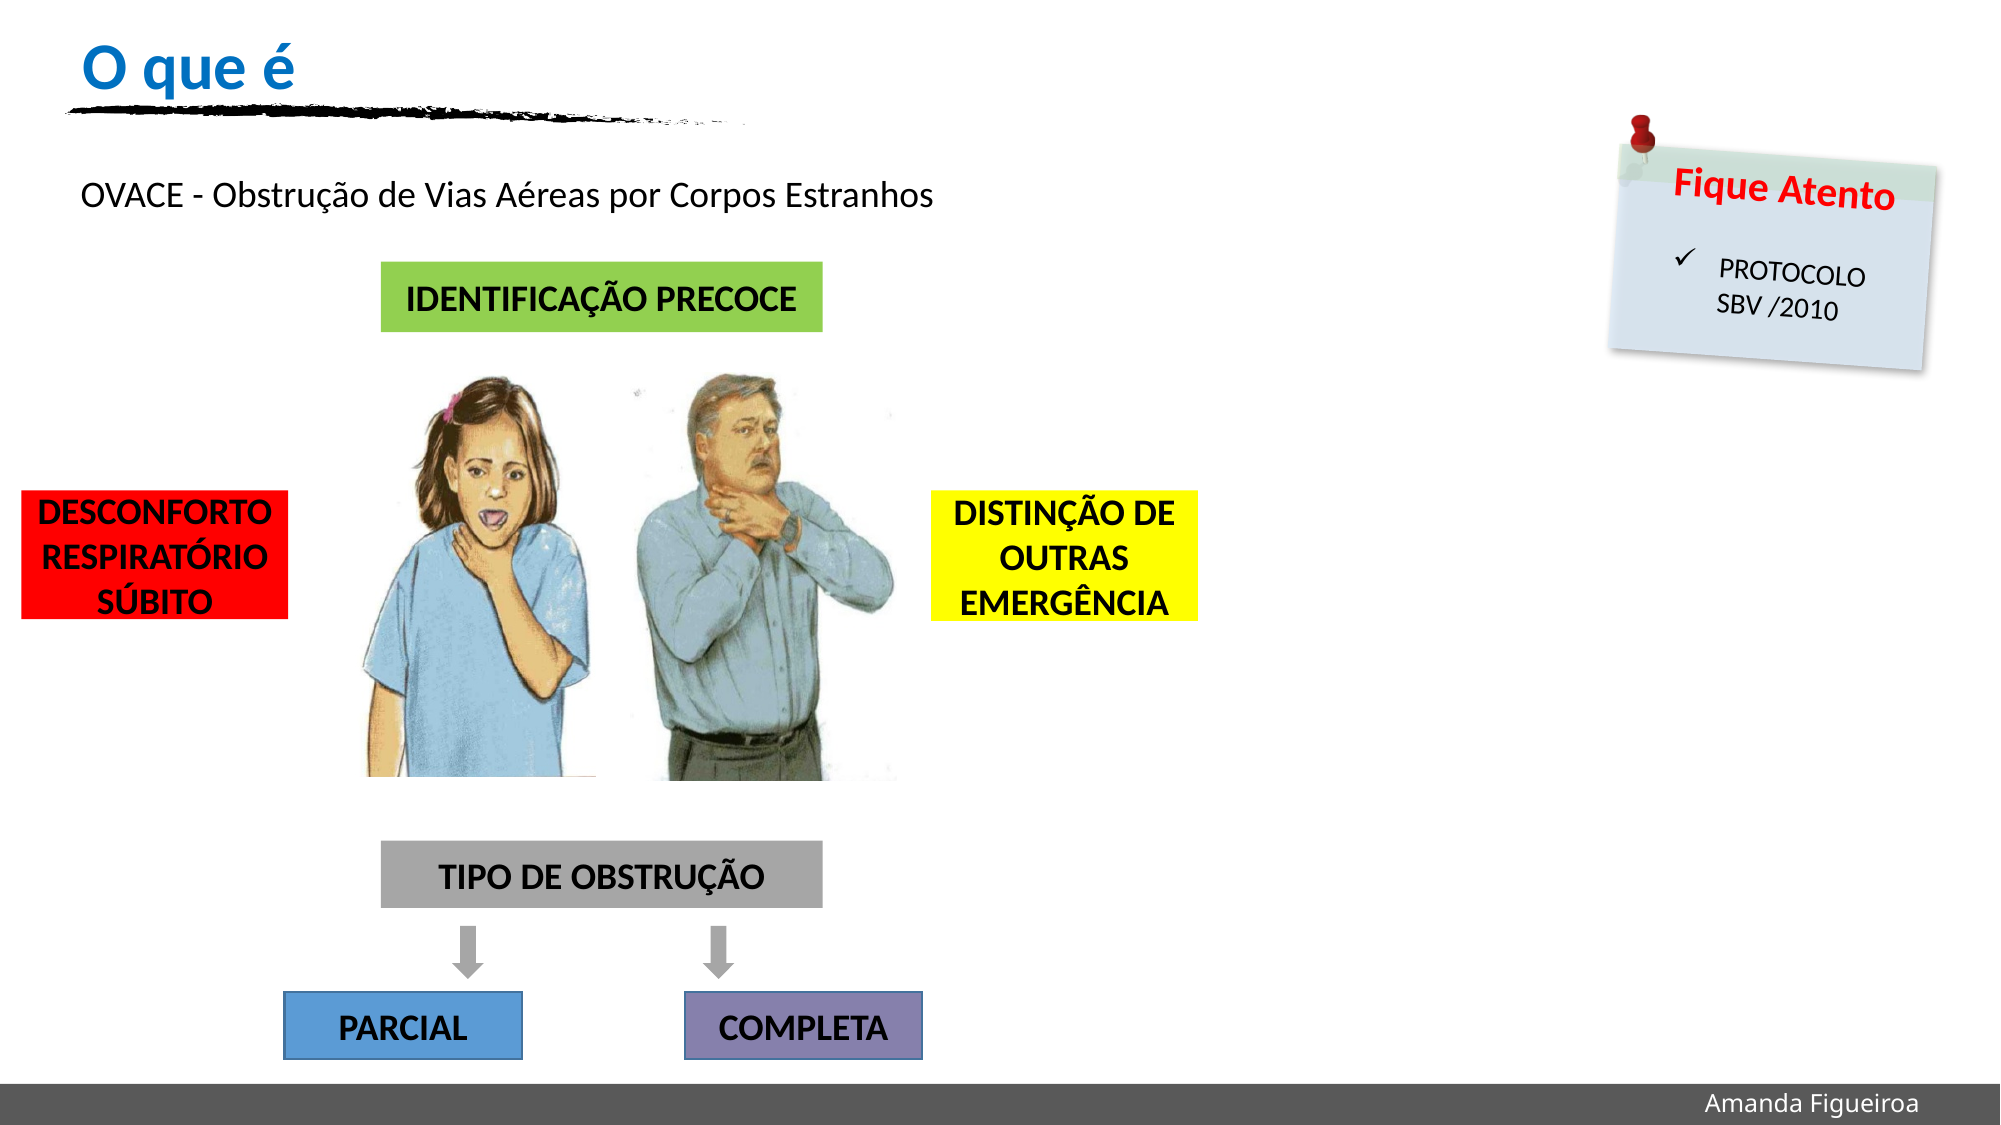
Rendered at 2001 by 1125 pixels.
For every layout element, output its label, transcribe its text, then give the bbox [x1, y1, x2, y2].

text_box OVACE - Obstrução de Vias Aéreas por Corpos Estranhos [65, 162, 1357, 312]
text_box PARCIAL [283, 991, 523, 1060]
text_box [449, 924, 487, 981]
text_box COMPLETA [684, 991, 923, 1060]
picture [630, 372, 897, 781]
picture [65, 103, 745, 125]
text_box DESCONFORTO RESPIRATÓRIO SÚBITO [20, 489, 289, 620]
text_box [0, 1083, 1624, 1125]
picture [1622, 114, 1656, 124]
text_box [1612, 124, 1932, 360]
text_box Amanda Figueiroa [1624, 1079, 2000, 1125]
text_box O que é [67, 15, 326, 103]
picture [355, 370, 596, 777]
text_box [700, 924, 737, 981]
text_box IDENTIFICAÇÃO PRECOCE [380, 261, 824, 333]
text_box TIPO DE OBSTRUÇÃO [380, 840, 824, 909]
text_box DISTINÇÃO DE OUTRAS EMERGÊNCIA [930, 489, 1199, 622]
